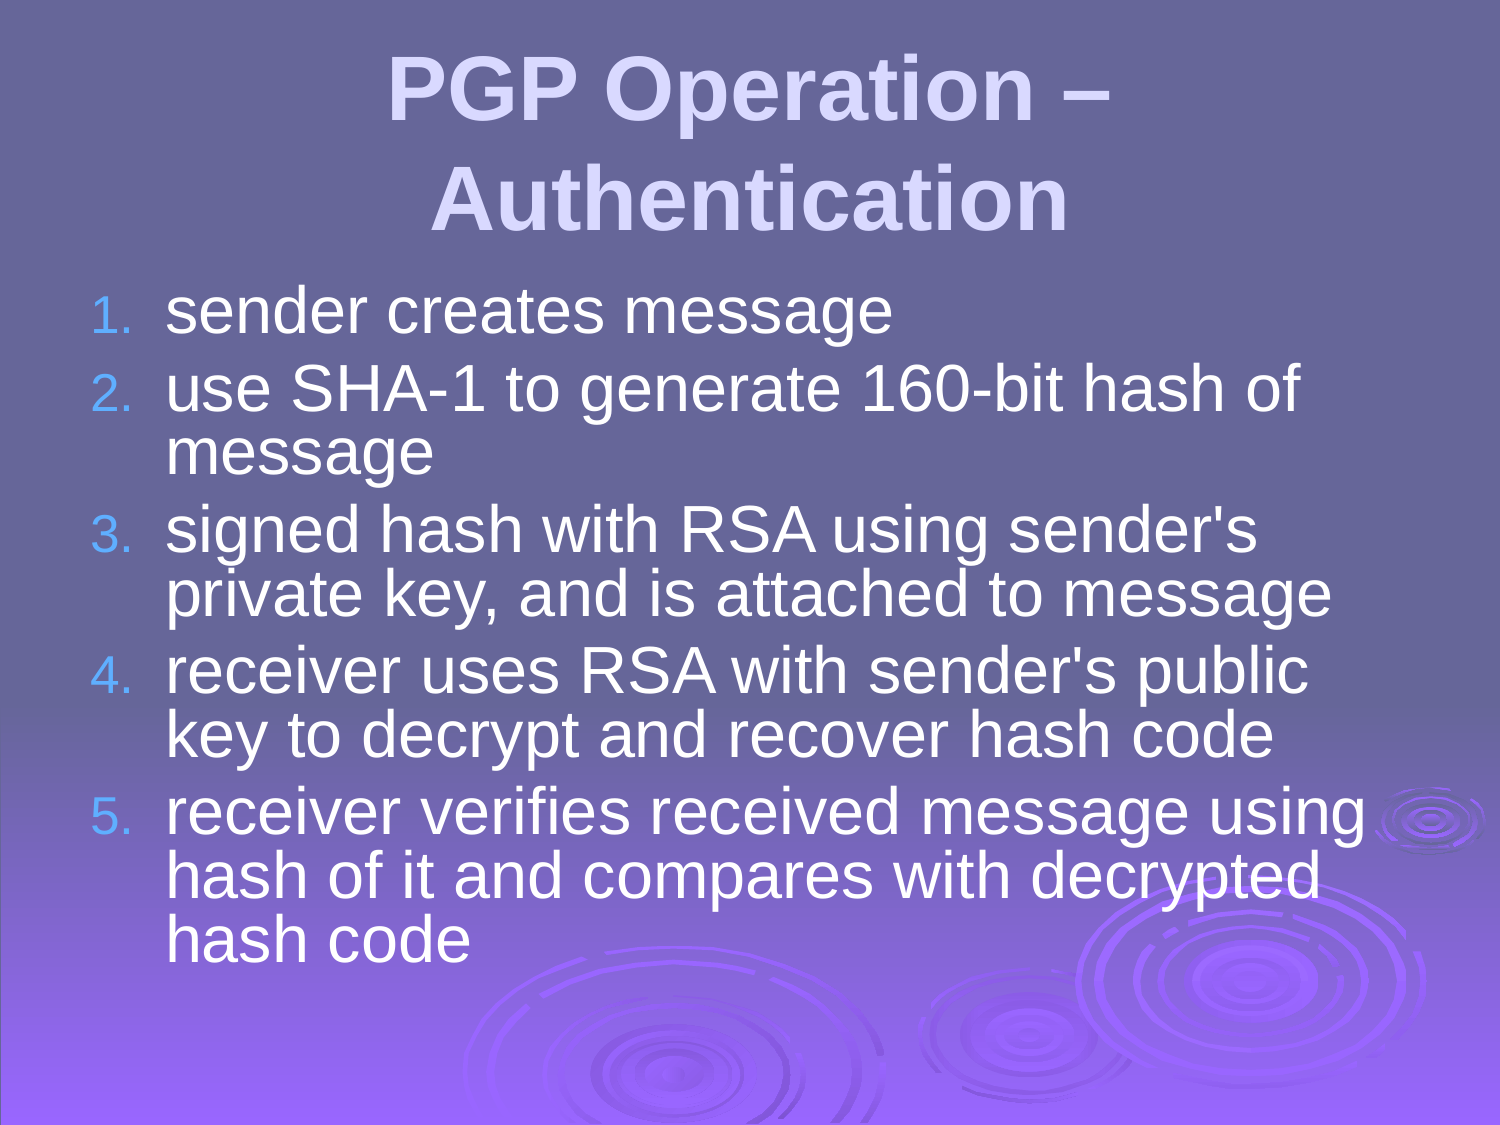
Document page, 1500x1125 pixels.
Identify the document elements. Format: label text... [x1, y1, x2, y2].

title PGP Operation – Authentication [74, 45, 1426, 233]
list sender creates message use SHA-1 to generate 160-bit hash of message signed hash with RSA using sender's private key, and is attached to message receiver uses RSA with sender's public key to decrypt and recover hash code receiver verifies received message using hash of it and compares with decrypted hash code [74, 274, 1426, 1006]
